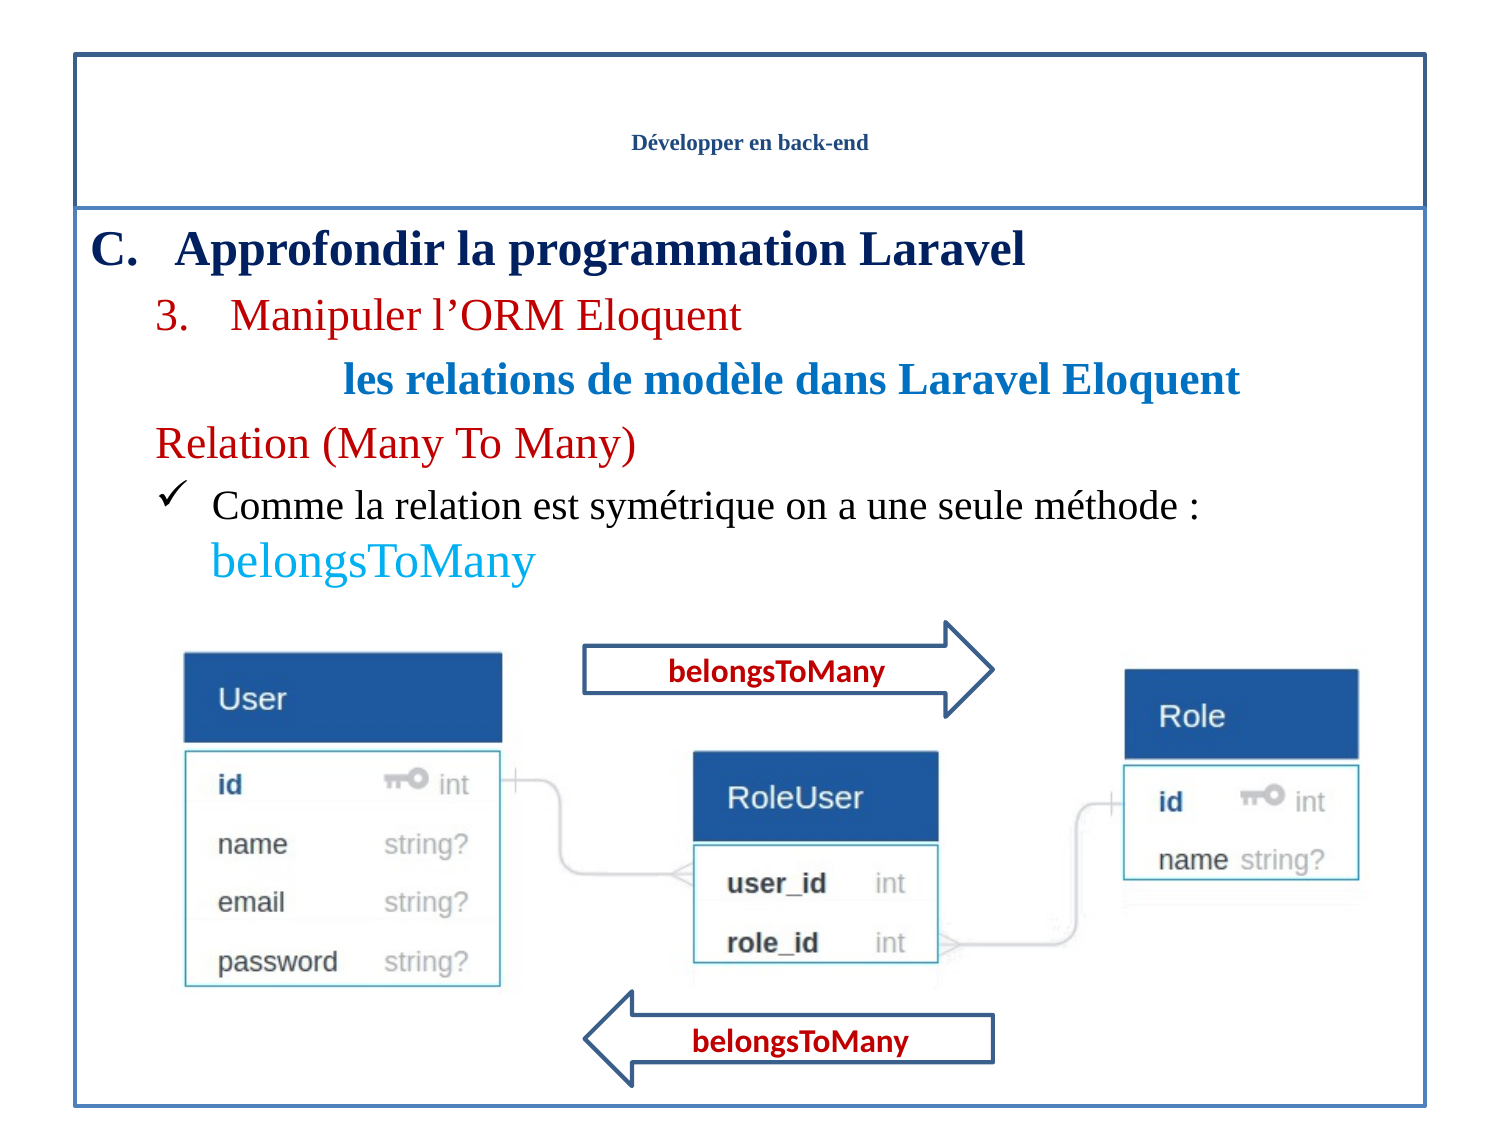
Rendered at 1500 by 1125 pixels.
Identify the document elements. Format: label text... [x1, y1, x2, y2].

list Approfondir la programmation Laravel Manipuler l’ORM Eloquent les relations de modèle dans Laravel Eloquent Relation (Many To Many) Comme la relation est symétrique on a une seule méthode : belongsToMany [73, 206, 1427, 1108]
title Développer en back-end [75, 64, 1425, 206]
text_box belongsToMany [582, 620, 974, 647]
text_box [73, 52, 1427, 206]
text_box belongsToMany [582, 1002, 995, 1089]
picture [170, 649, 1369, 995]
